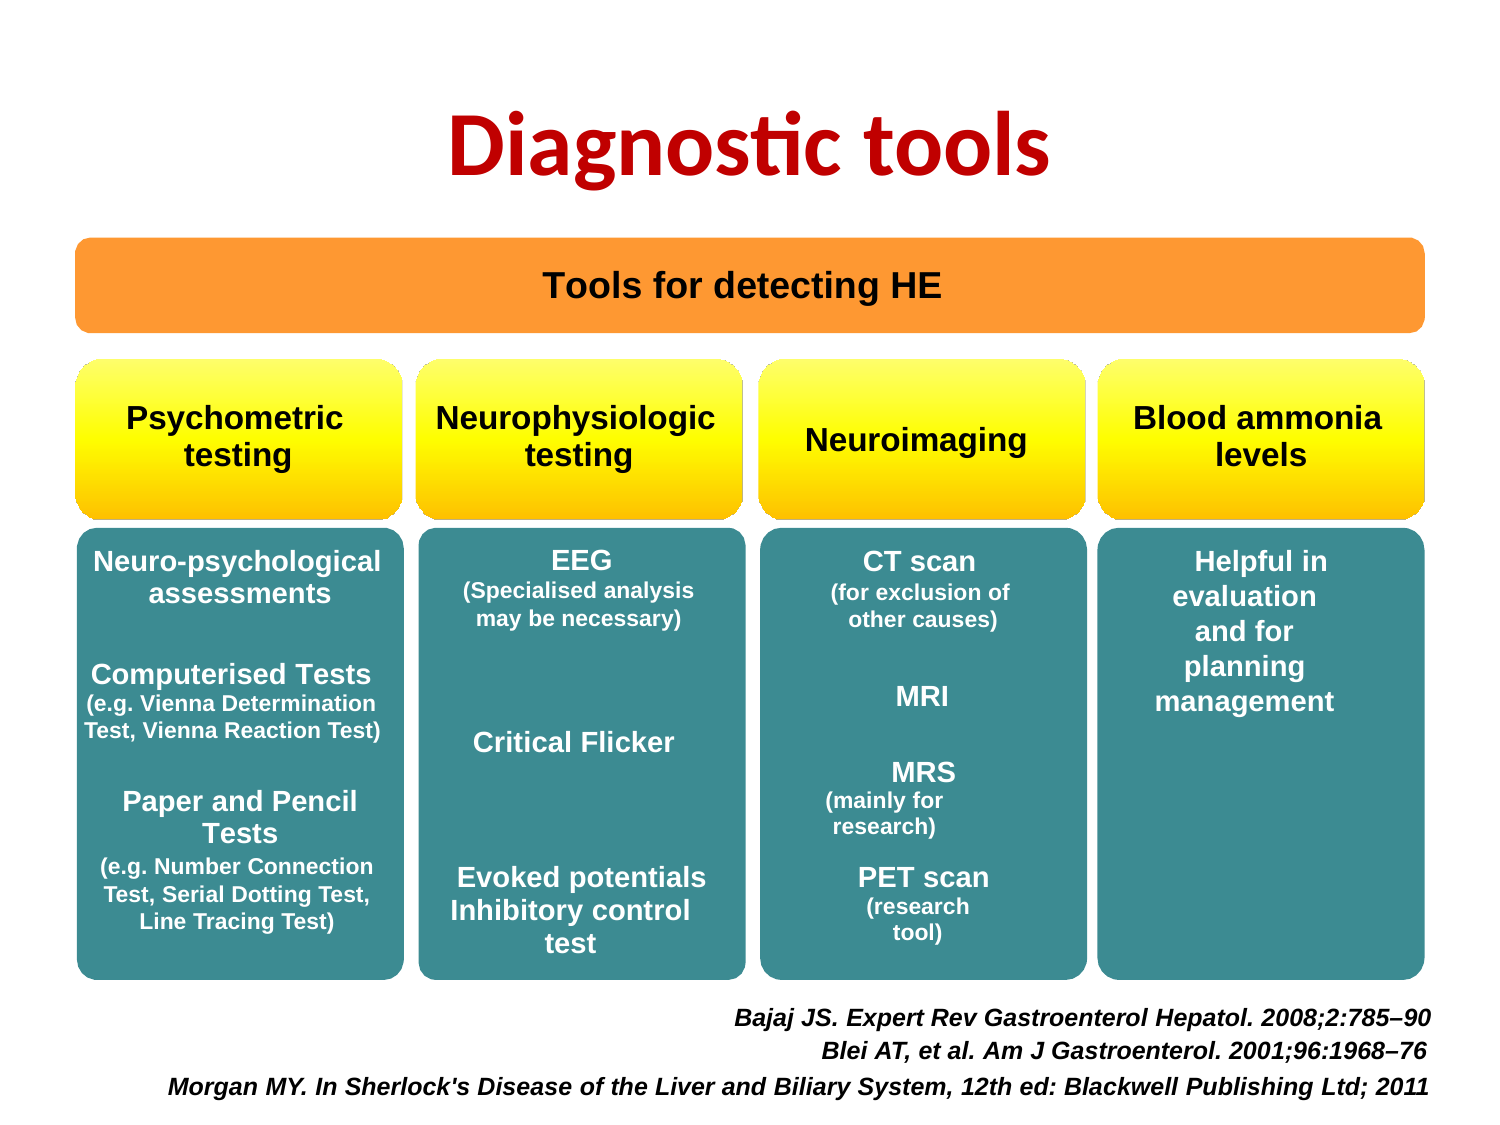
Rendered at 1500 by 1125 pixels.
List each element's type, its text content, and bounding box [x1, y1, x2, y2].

text_box Bajaj JS. Expert Rev Gastroenterol Hepatol. 2008;2:785–90 Blei AT, et al. Am J Gastroenterol. 2001;96:1968–76 Morgan MY. In Sherlock's Disease of the Liver and Biliary System, 12th ed: Blackwell Publishing Ltd; 2011 [165, 1003, 1435, 1105]
title Diagnostic tools [75, 45, 1425, 233]
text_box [74, 237, 1426, 981]
